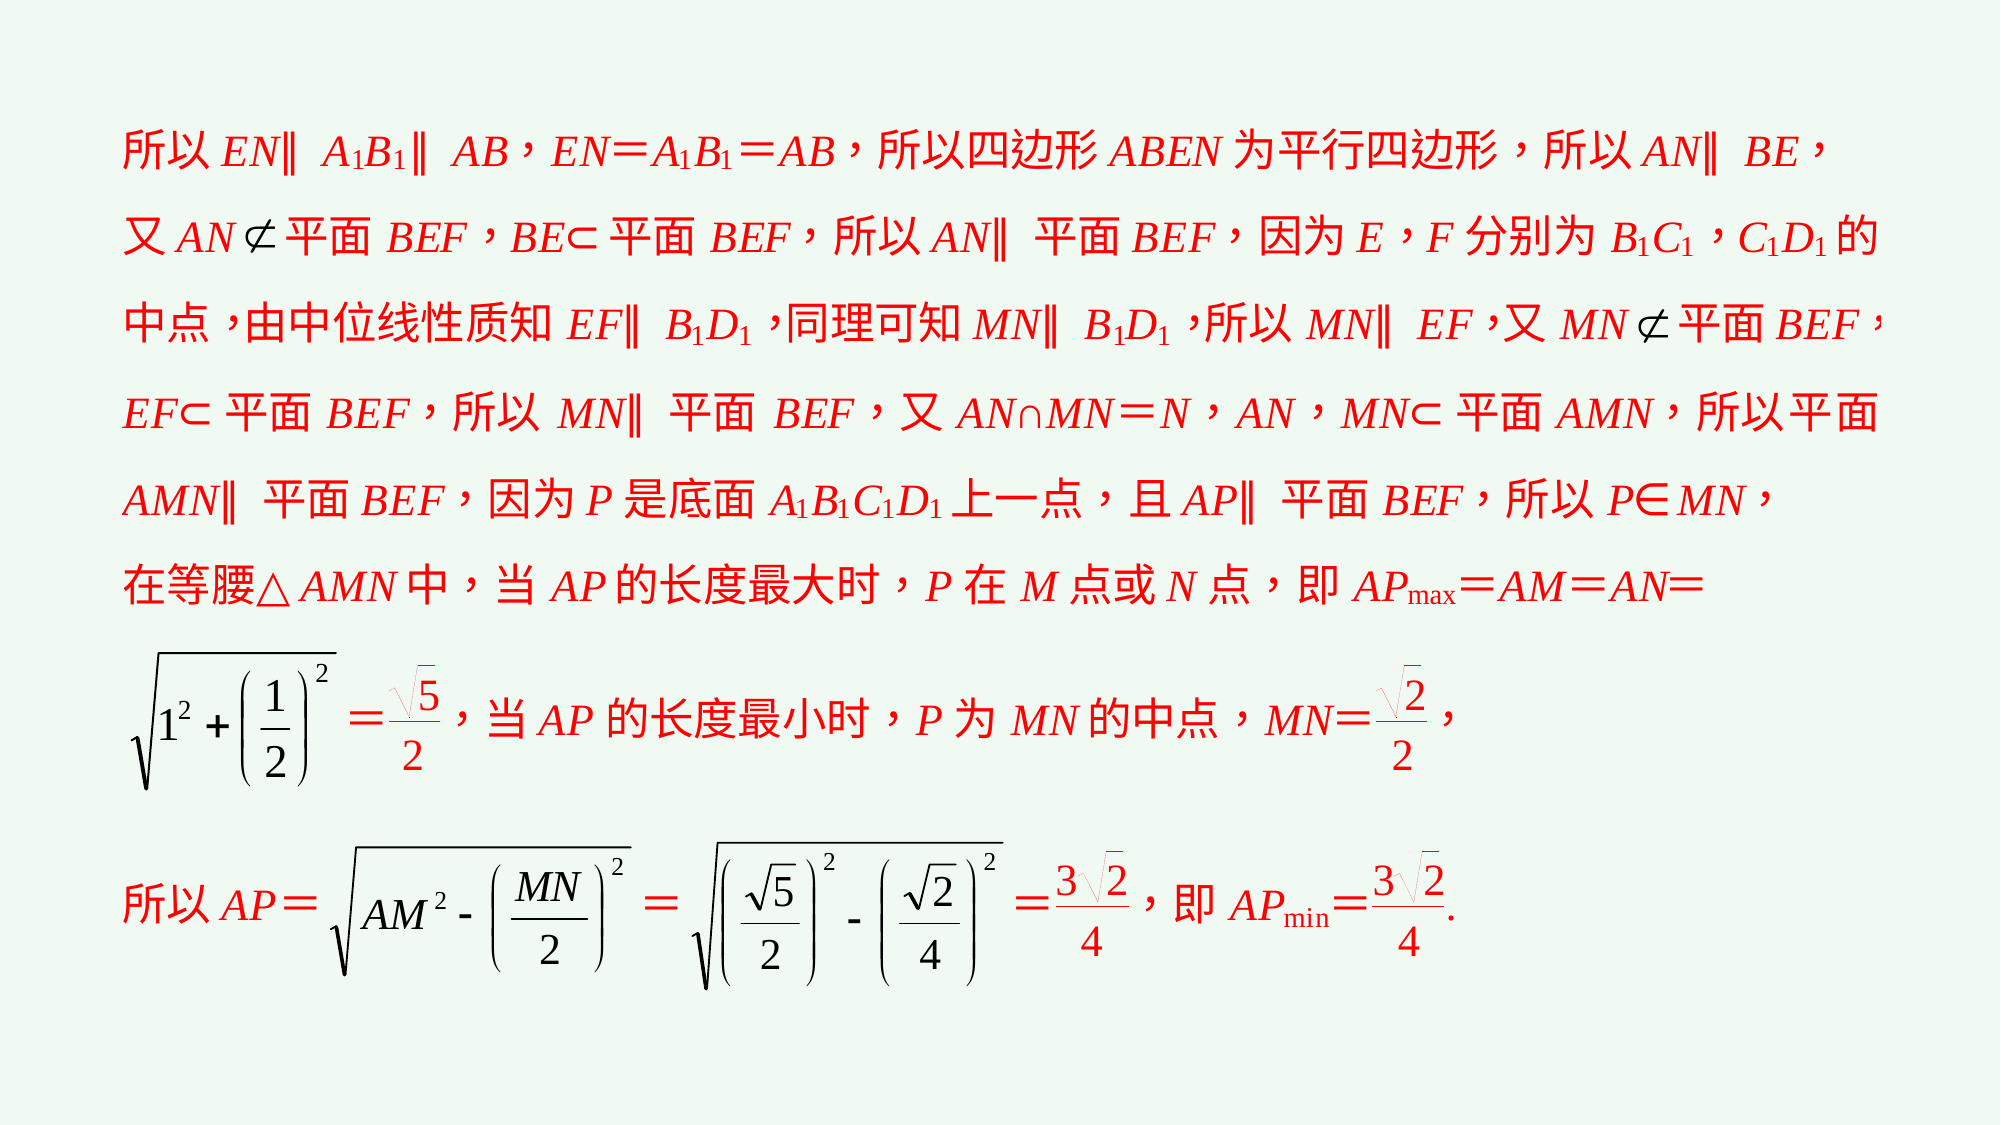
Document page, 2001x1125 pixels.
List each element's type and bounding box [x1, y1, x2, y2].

text_box [122, 121, 1881, 1096]
